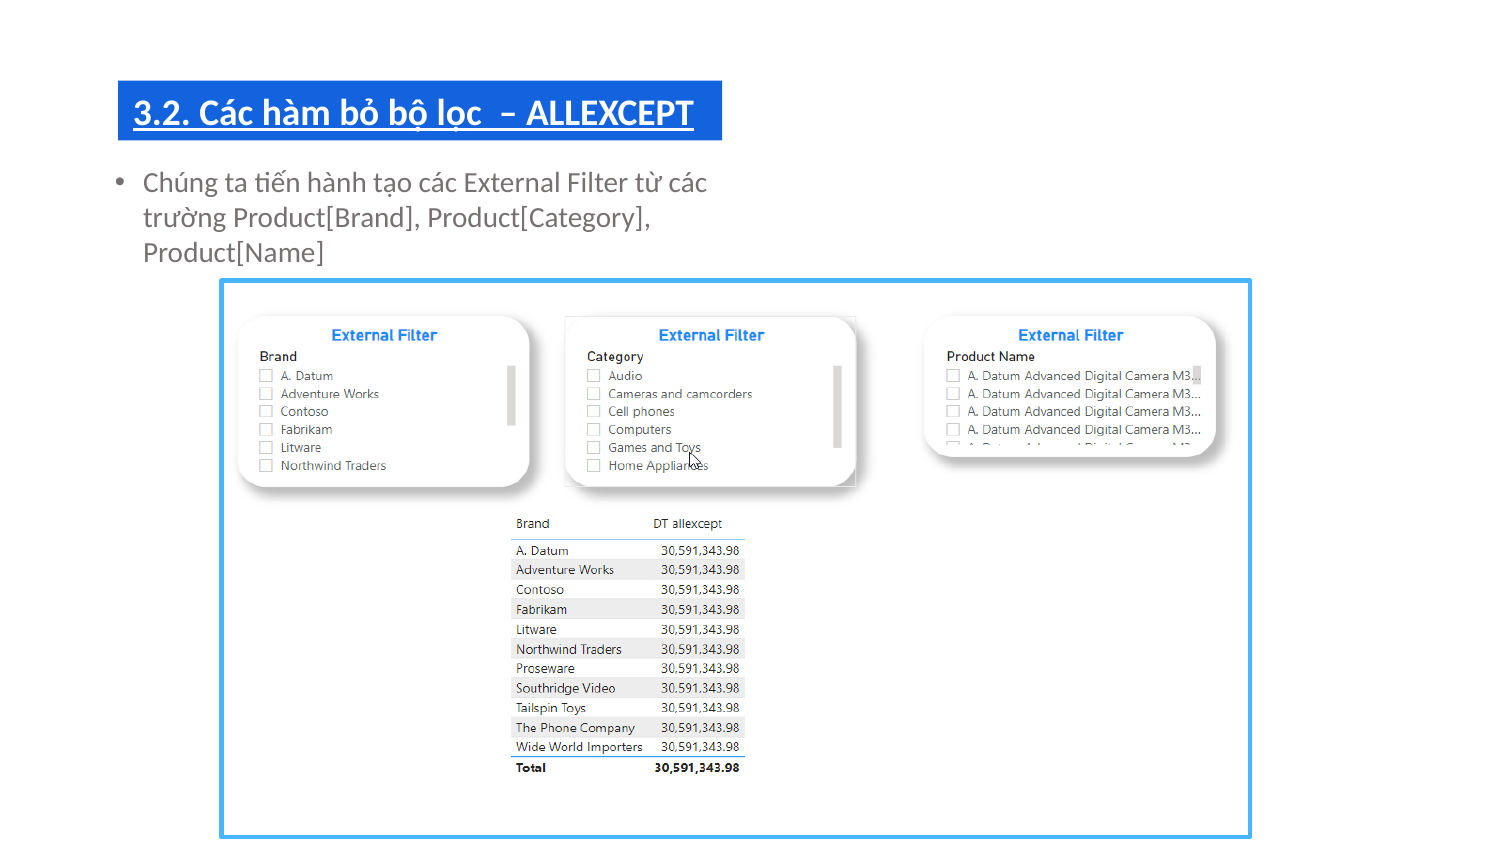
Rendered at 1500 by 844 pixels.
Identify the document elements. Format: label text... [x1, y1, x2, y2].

text_box Chúng ta tiến hành tạo các External Filter từ các trường Product[Brand], Product[Category], Product[Name] [100, 156, 798, 276]
picture [223, 283, 1248, 835]
text_box 3.2. Các hàm bỏ bộ lọc – ALLEXCEPT [118, 80, 723, 141]
